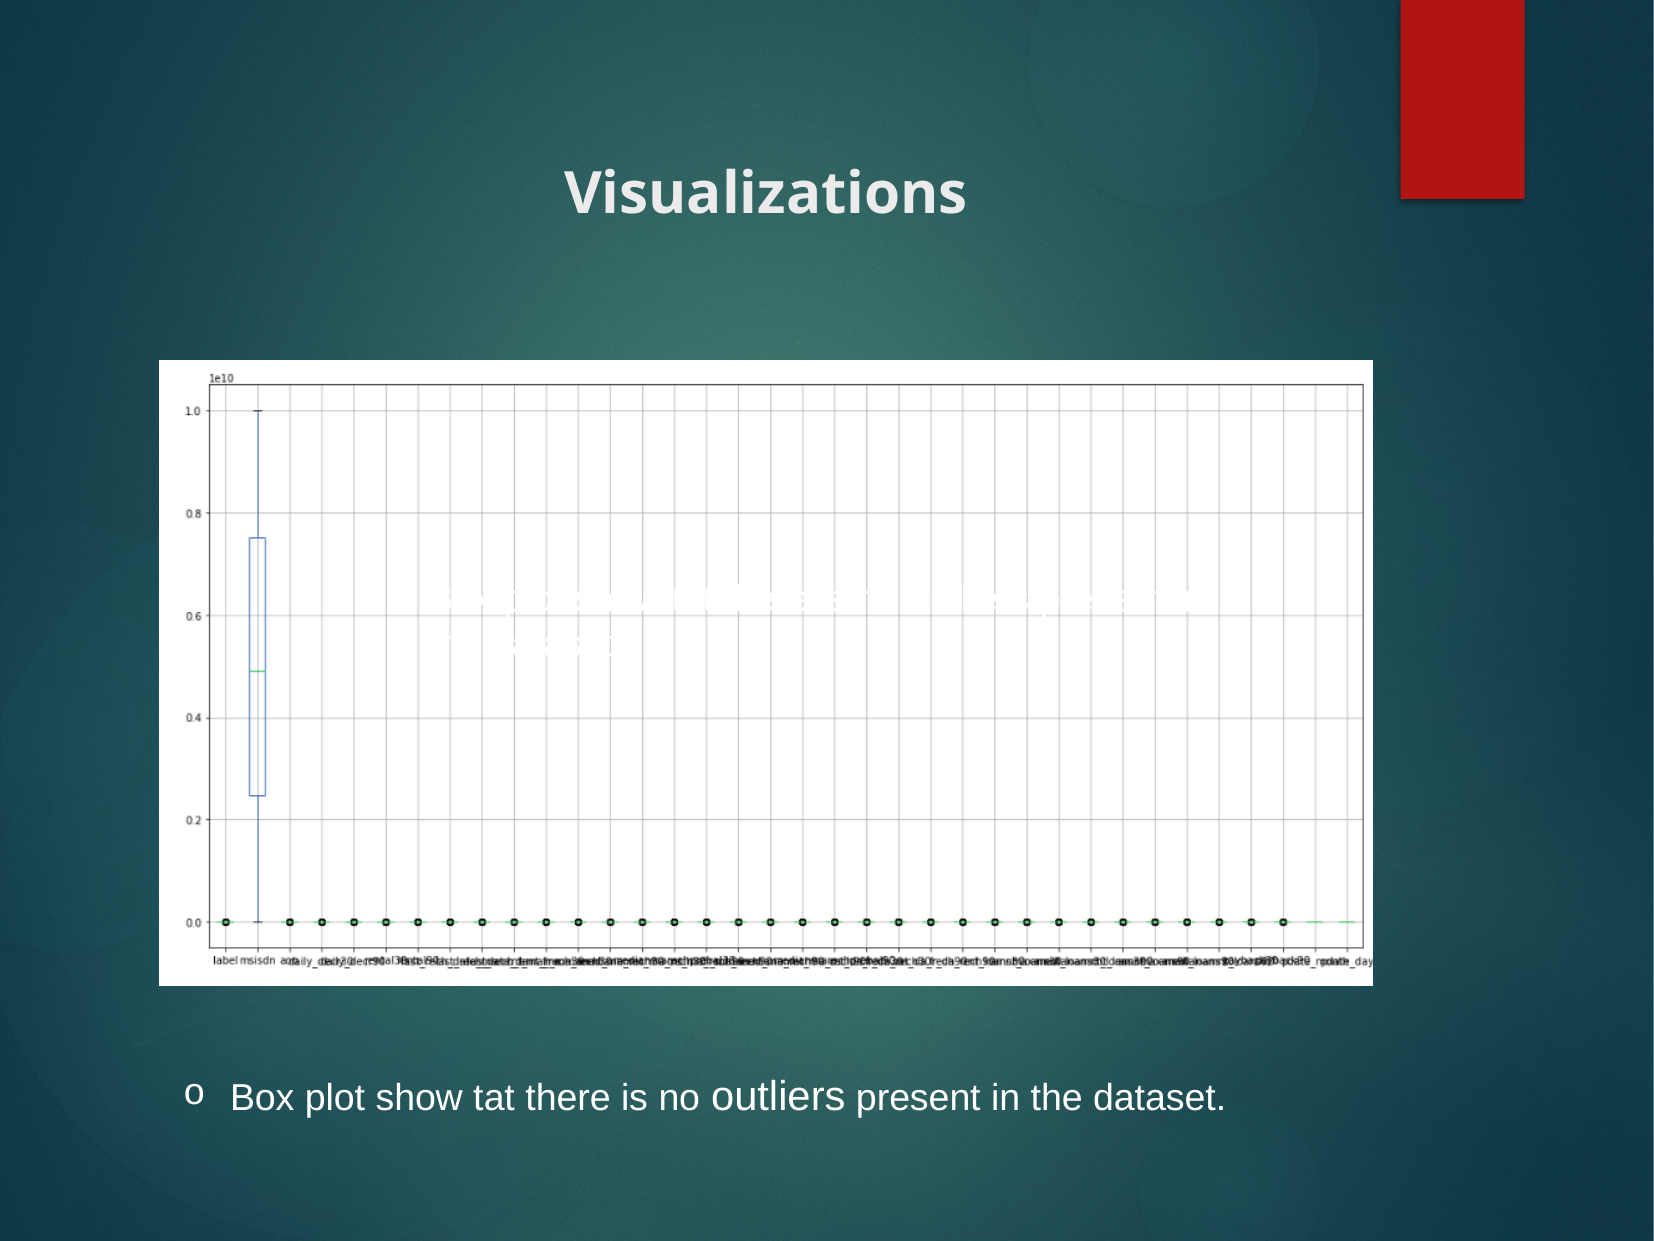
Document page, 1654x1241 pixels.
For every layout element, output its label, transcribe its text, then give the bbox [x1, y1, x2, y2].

title Visualizations [168, 78, 1364, 291]
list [158, 360, 1374, 986]
text_box Box plot show tat there is no outliers present in the dataset. [168, 1061, 1268, 1127]
